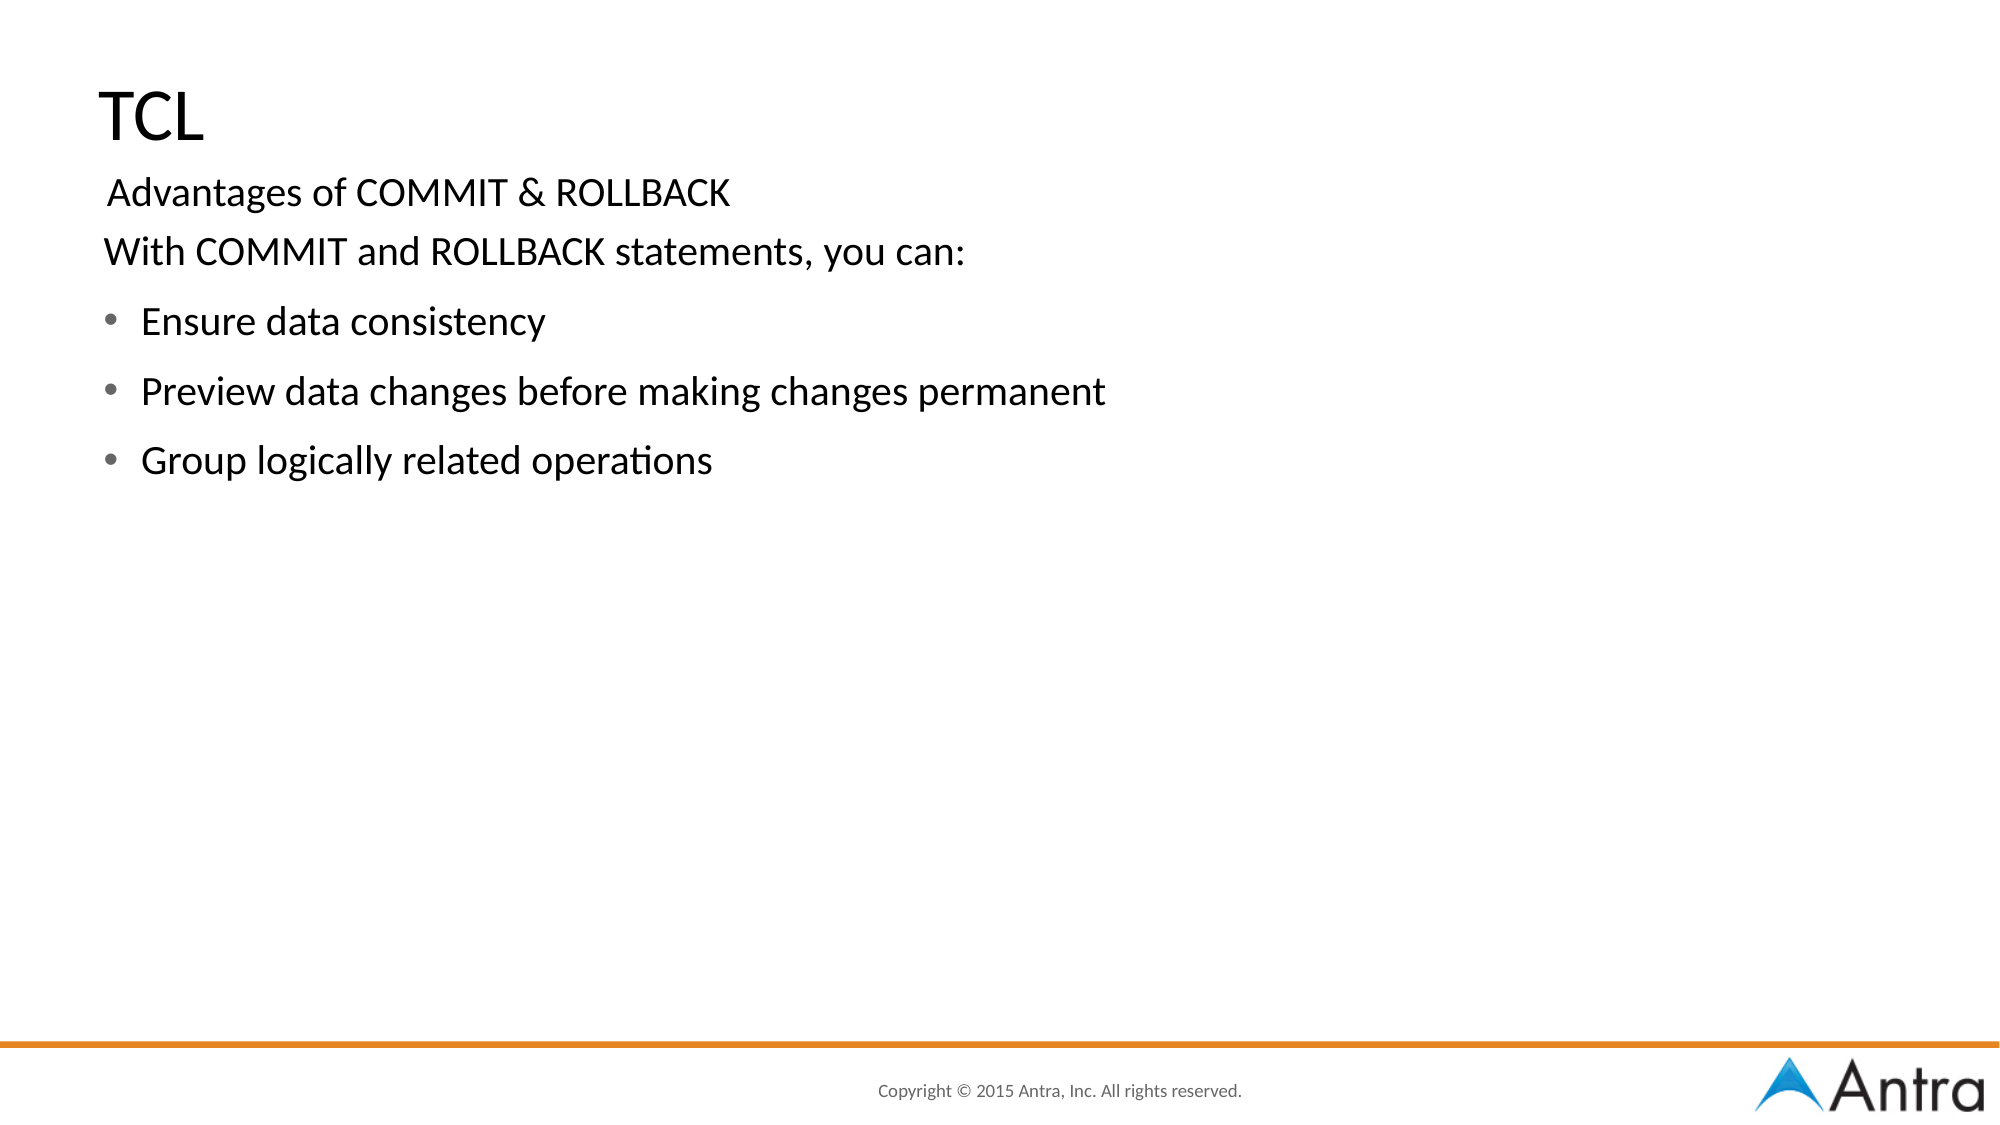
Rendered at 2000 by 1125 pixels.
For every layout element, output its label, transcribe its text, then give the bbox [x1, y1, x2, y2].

text_box With COMMIT and ROLLBACK statements, you can: Ensure data consistency Preview data changes before making changes permanent Group logically related operations [88, 221, 1987, 713]
text_box Advantages of COMMIT & ROLLBACK [92, 157, 746, 221]
picture [1744, 1048, 1994, 1122]
text_box TCL [83, 57, 1708, 163]
